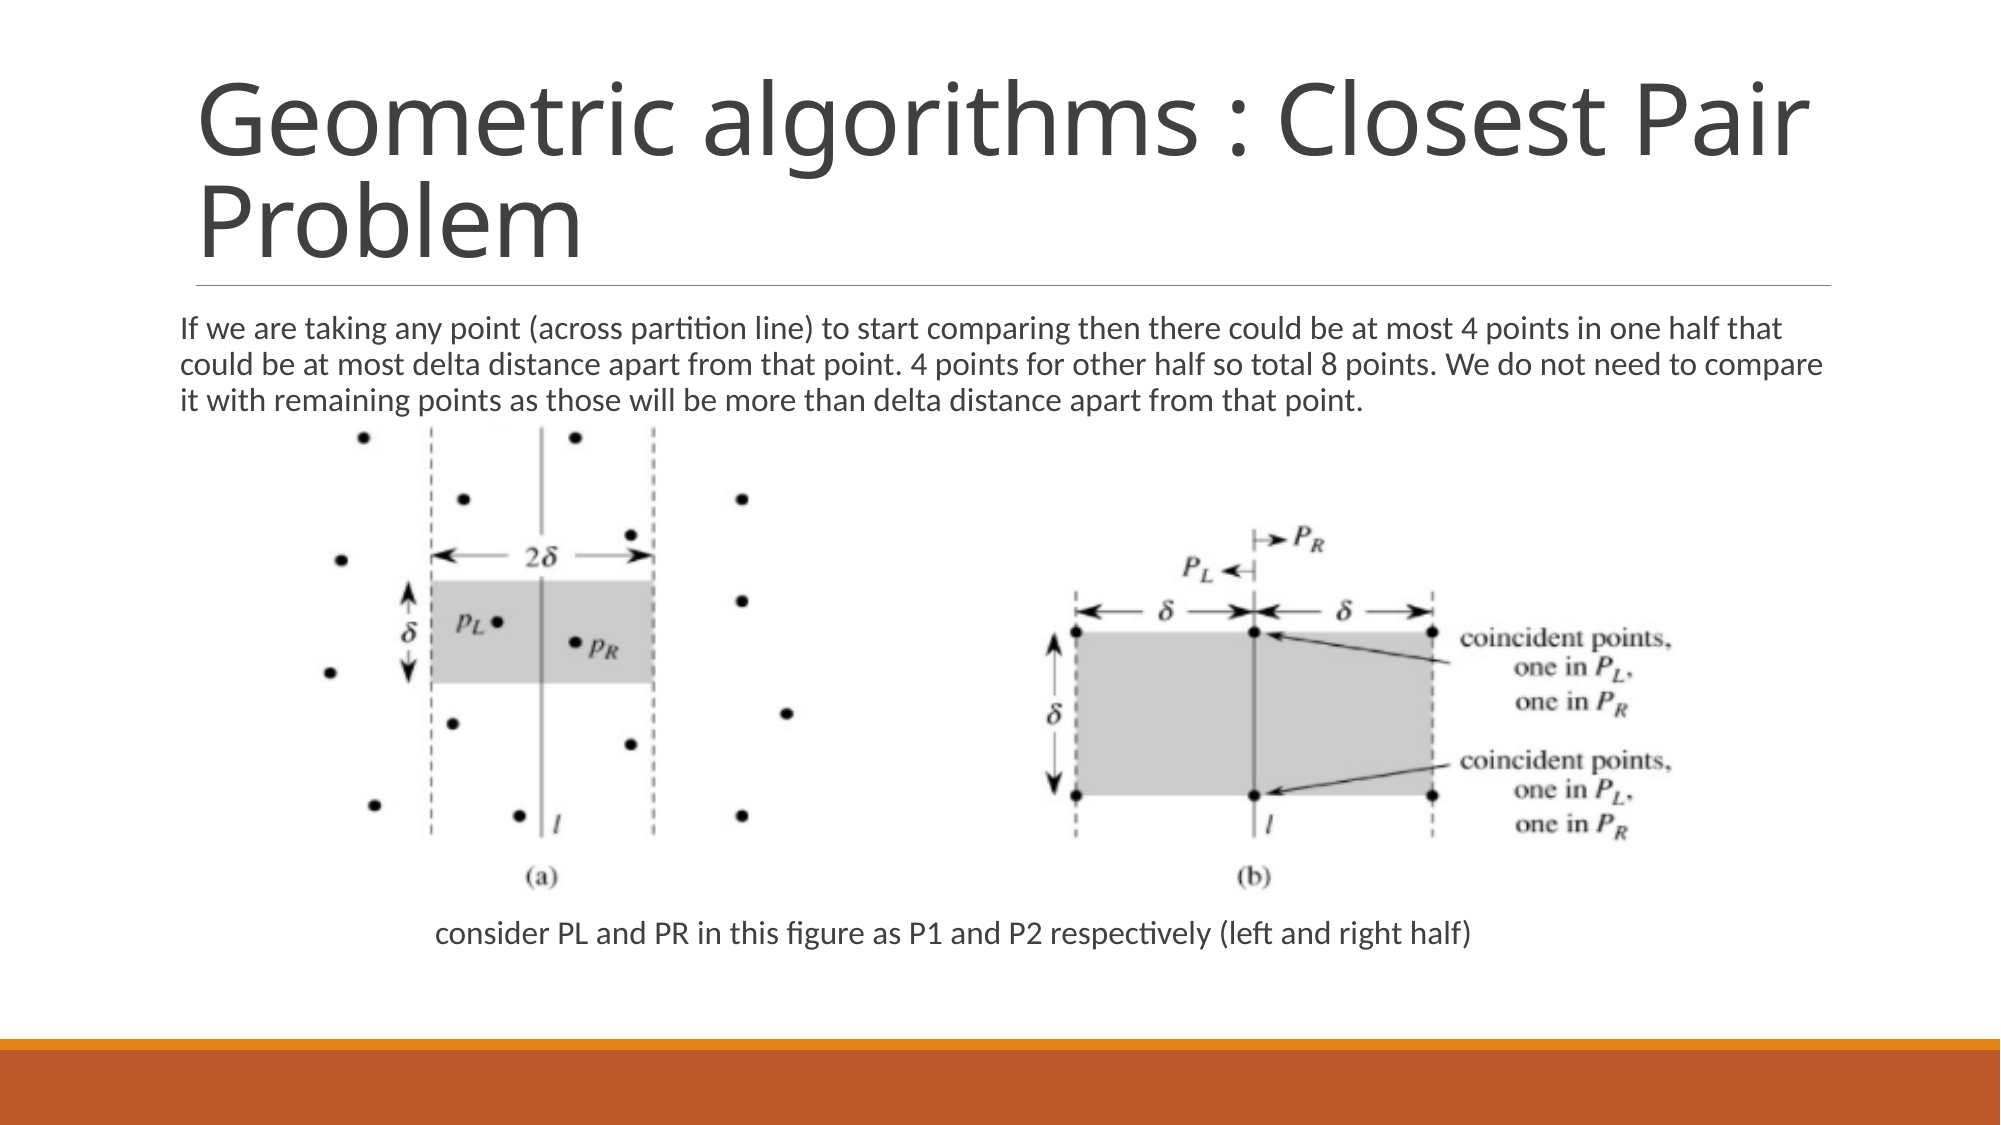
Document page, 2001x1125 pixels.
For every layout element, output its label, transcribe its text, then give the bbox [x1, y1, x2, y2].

list If we are taking any point (across partition line) to start comparing then there could be at most 4 points in one half that could be at most delta distance apart from that point. 4 points for other half so total 8 points. We do not need to compare it with remaining points as those will be more than delta distance apart from that point. consider PL and PR in this figure as P1 and P2 respectively (left and right half) [180, 302, 1830, 963]
title Geometric algorithms : Closest Pair Problem [180, 47, 1830, 285]
picture [278, 421, 1687, 899]
